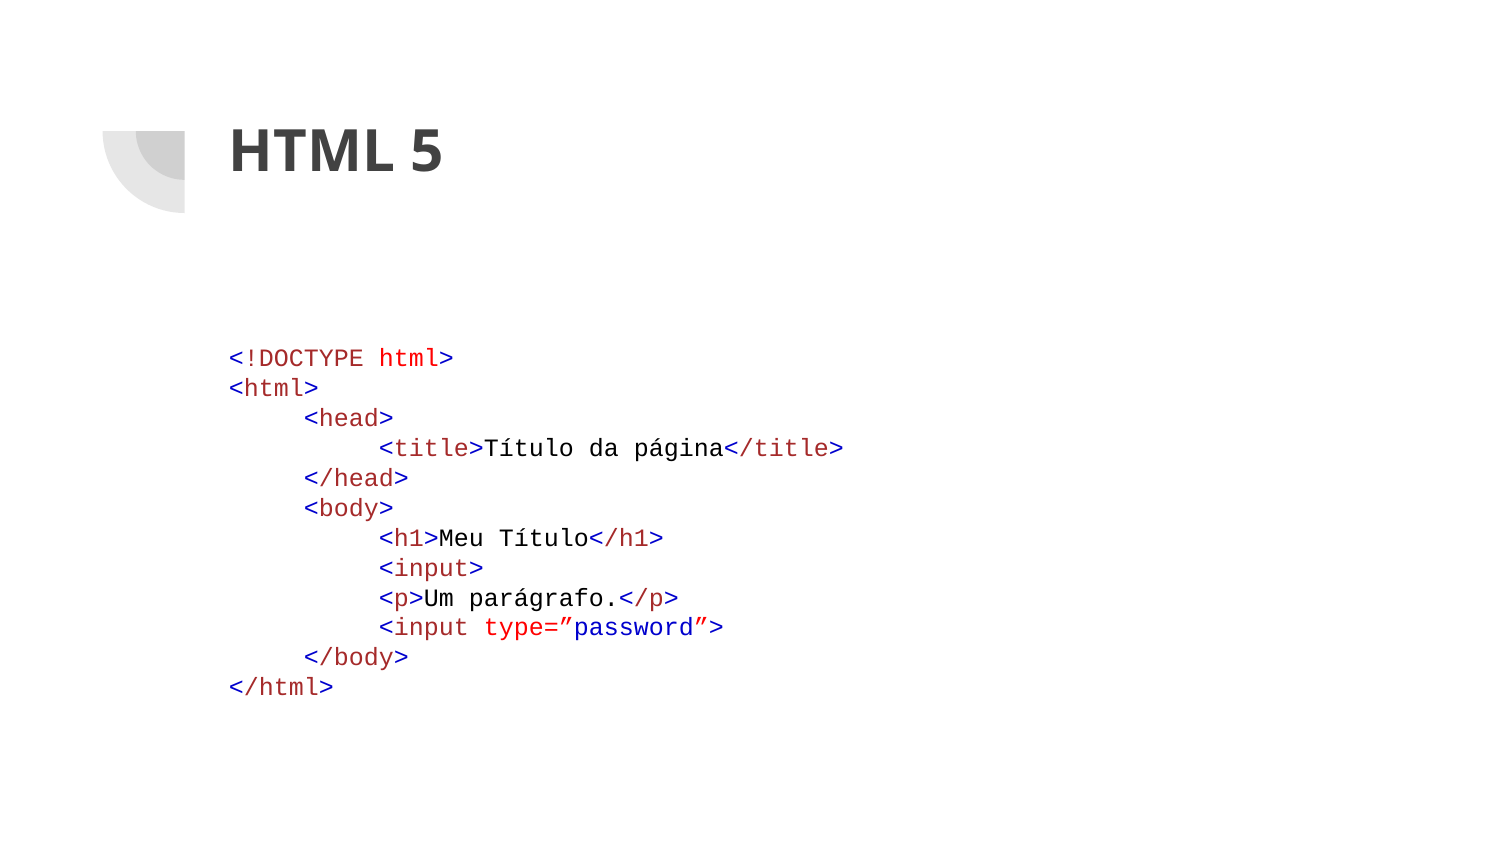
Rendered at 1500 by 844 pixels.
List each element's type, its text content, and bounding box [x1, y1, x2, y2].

list <!DOCTYPE html> <html> <head> <title>Título da página</title> </head> <body> <h1>Meu Título</h1> <input> <p>Um parágrafo.</p> <input type=”password”> </body> </html> [213, 326, 1368, 744]
title HTML 5 [213, 98, 1368, 263]
